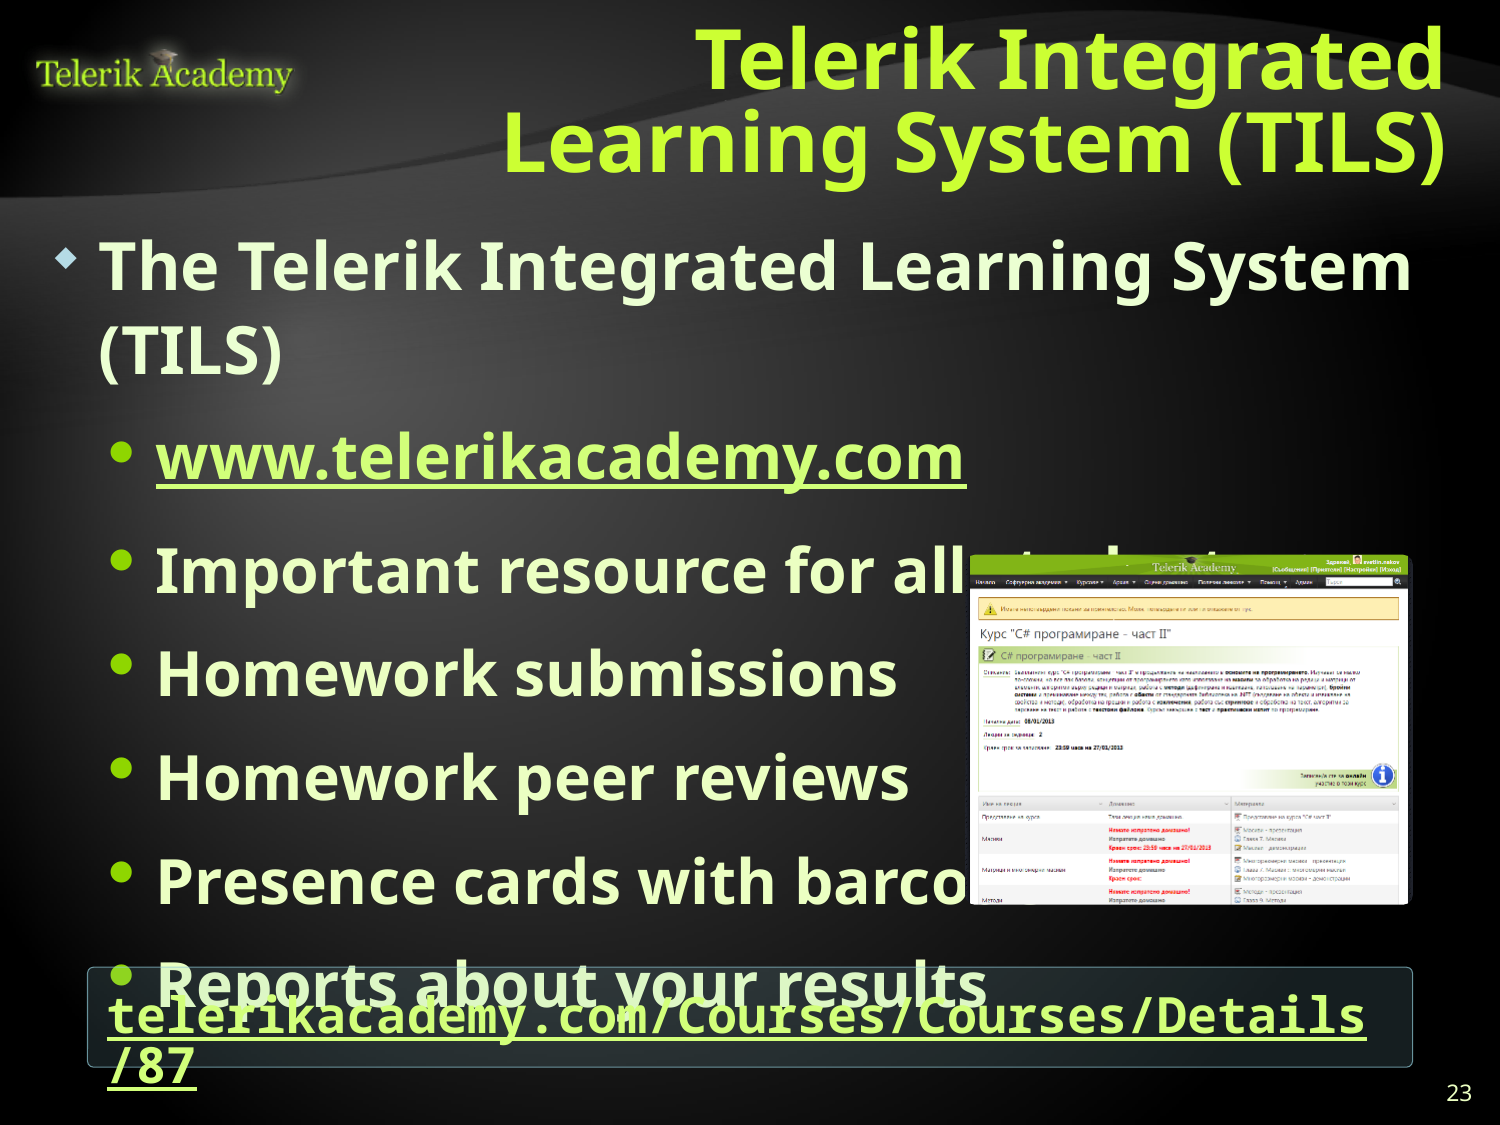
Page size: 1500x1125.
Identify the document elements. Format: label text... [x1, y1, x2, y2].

picture [0, 0, 1500, 1125]
title Telerik Integrated Learning System (TILS) [300, 37, 1463, 175]
text_box telerikacademy.com/Courses/Courses/Details/87 [87, 967, 1413, 1068]
slide_number 23 [1412, 1074, 1488, 1113]
list The Telerik Integrated Learning System (TILS) www.telerikacademy.com Important resource for all students Homework submissions Homework peer reviews Presence cards with barcode Reports about your results [37, 212, 1463, 1100]
